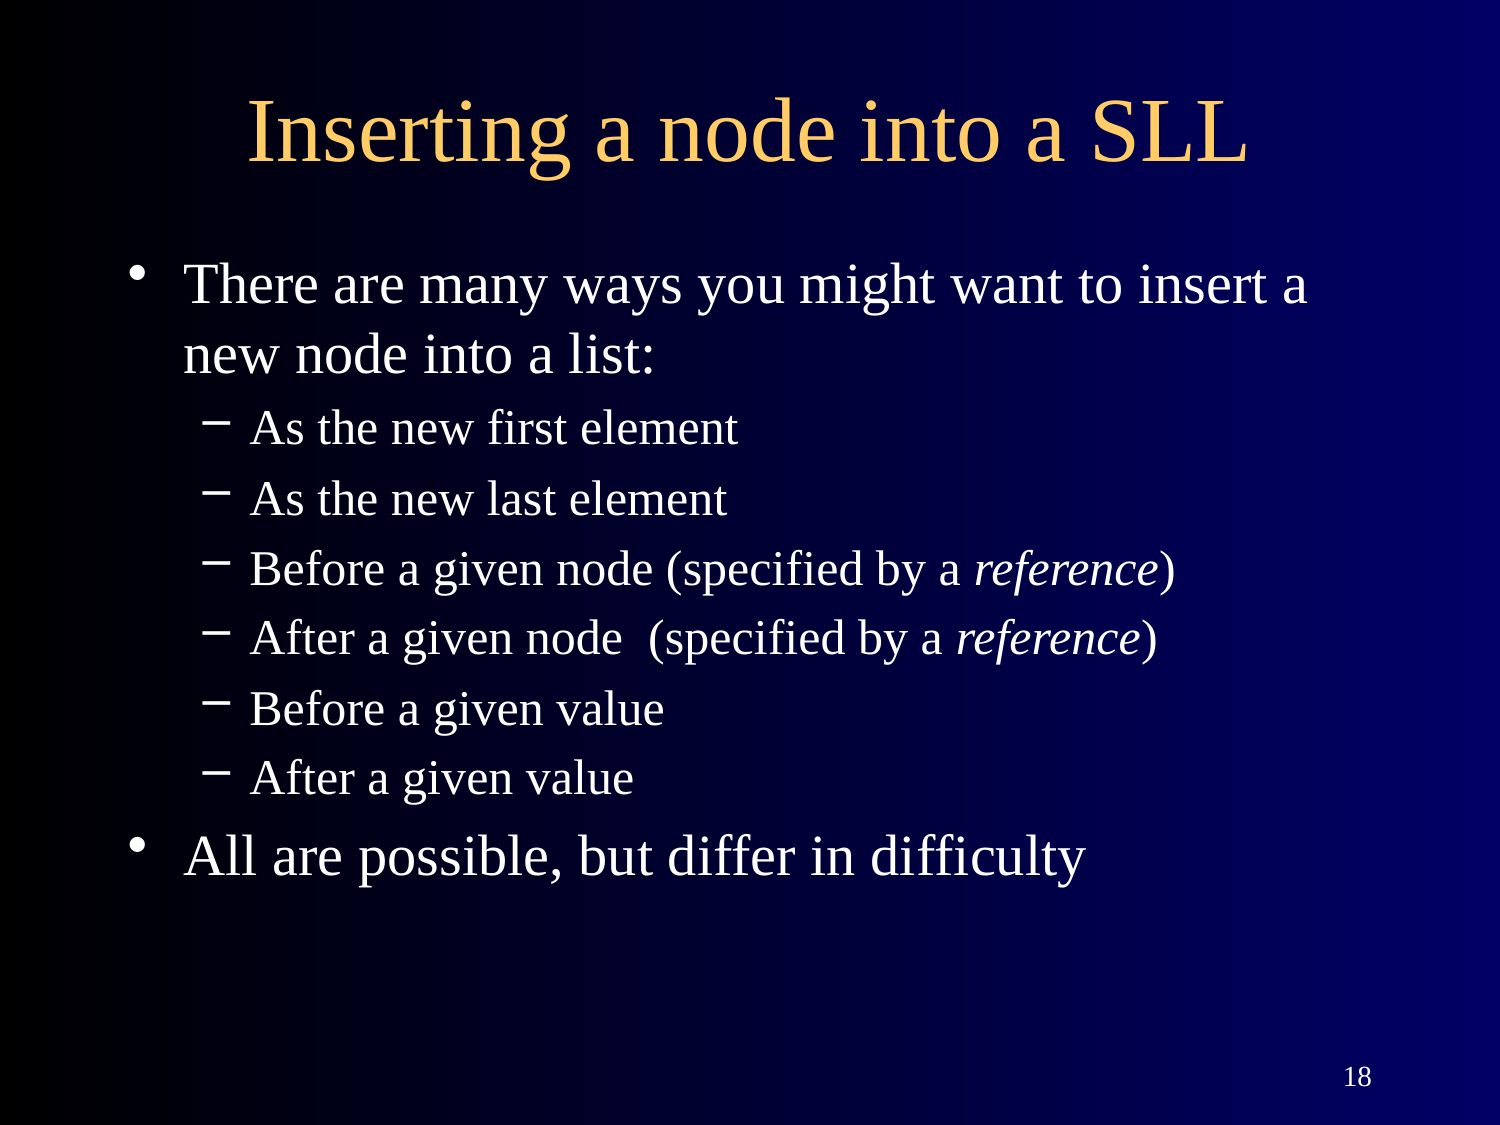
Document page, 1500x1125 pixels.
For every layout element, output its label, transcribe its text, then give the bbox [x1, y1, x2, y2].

title Inserting a node into a SLL [112, 62, 1388, 188]
slide_number 18 [1074, 1025, 1388, 1100]
list There are many ways you might want to insert a new node into a list: As the new first element As the new last element Before a given node (specified by a reference) After a given node (specified by a reference) Before a given value After a given value All are possible, but differ in difficulty [112, 237, 1388, 1000]
